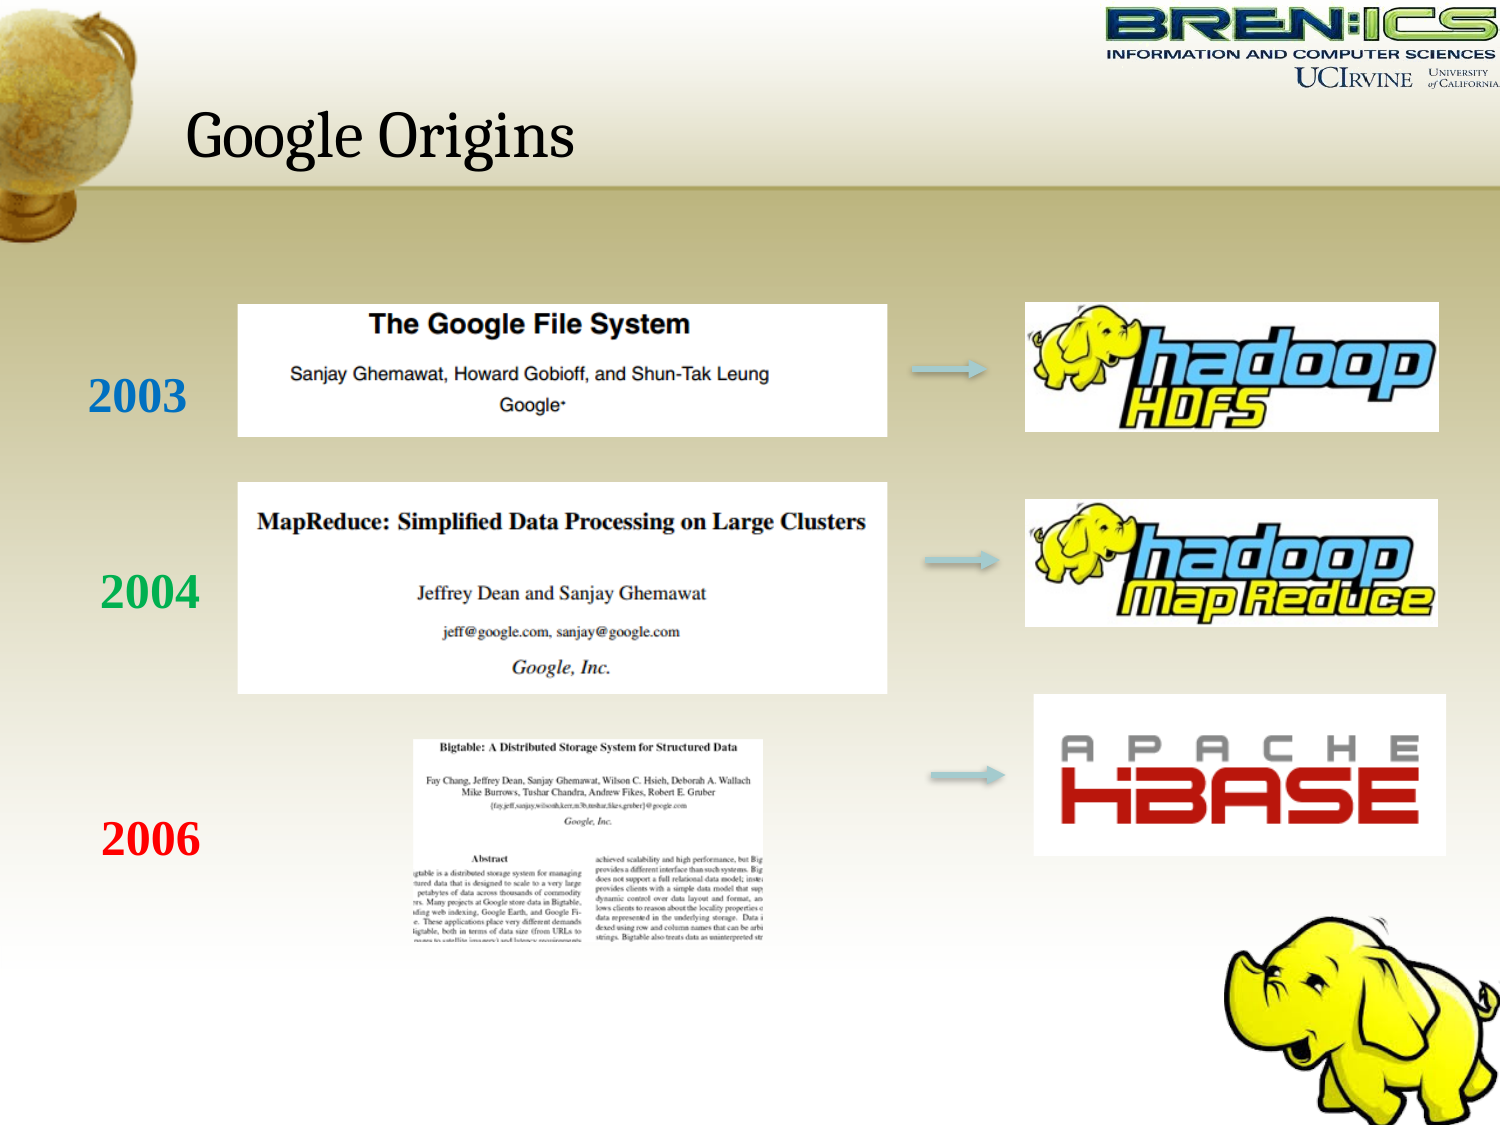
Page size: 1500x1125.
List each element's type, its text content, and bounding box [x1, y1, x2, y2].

title Google Origins [170, 36, 1436, 179]
text_box 2006 [75, 797, 226, 873]
text_box 2003 [62, 354, 213, 430]
text_box 2004 [74, 550, 225, 626]
picture [0, 0, 1500, 1125]
